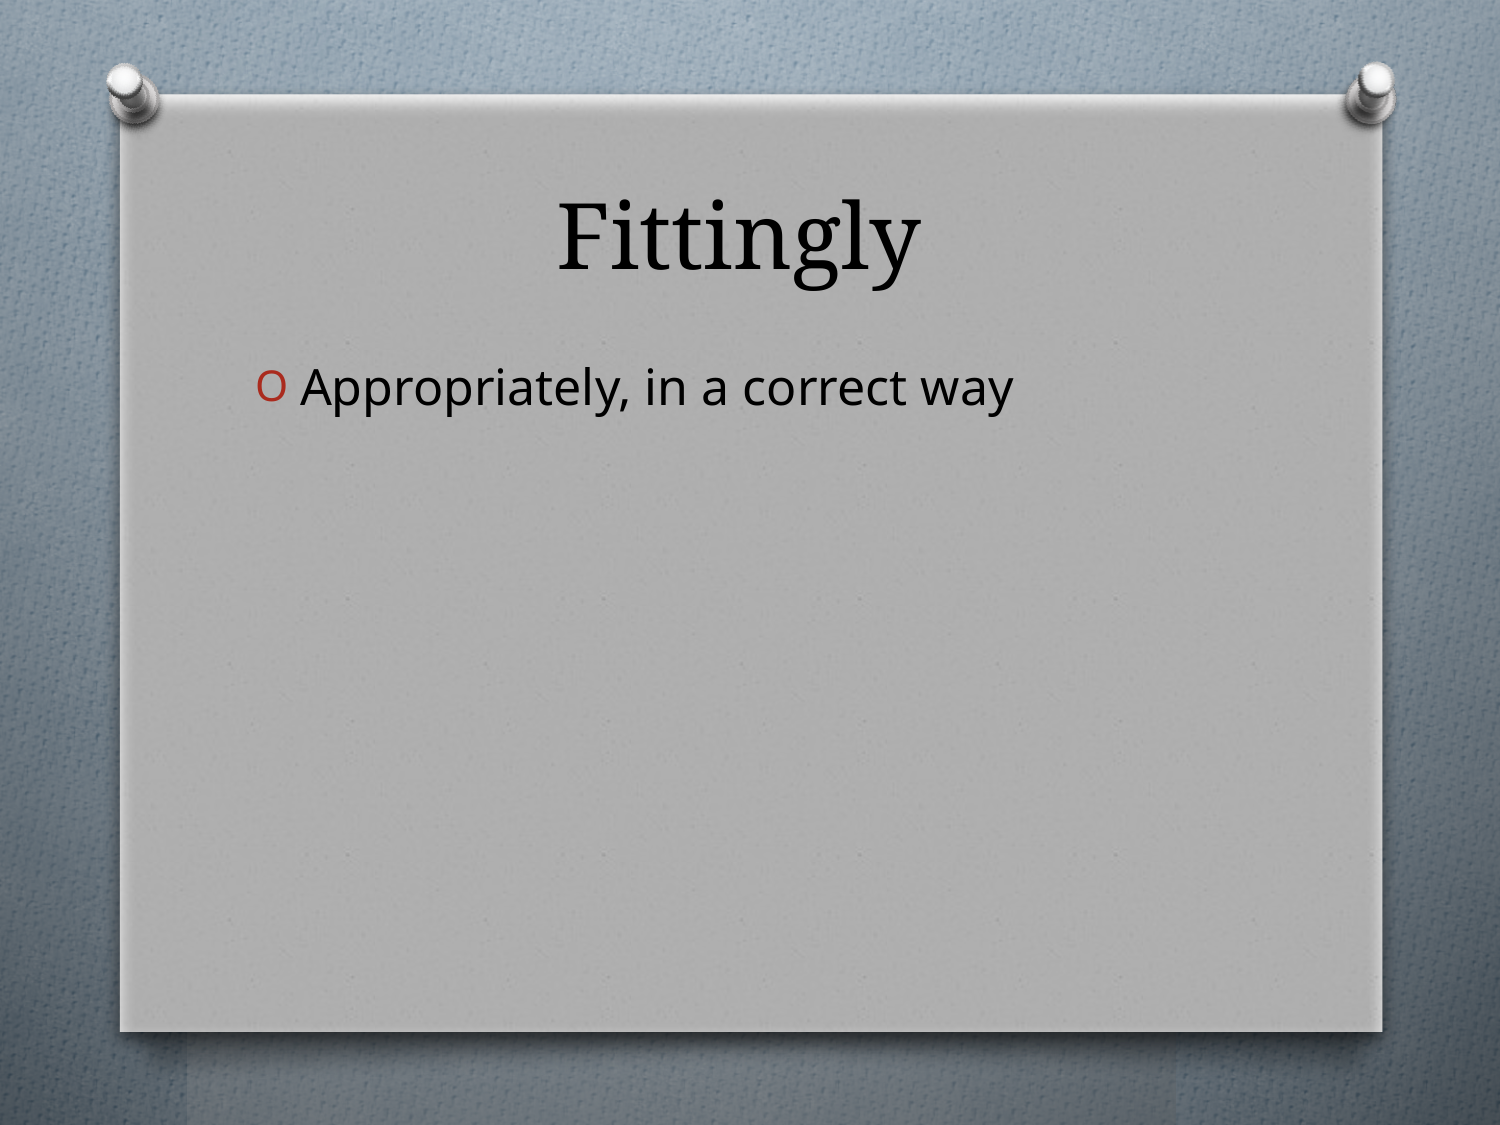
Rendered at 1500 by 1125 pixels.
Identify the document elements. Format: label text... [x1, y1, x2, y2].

title Fittingly [179, 134, 1323, 332]
picture [1317, 35, 1439, 156]
picture [75, 29, 198, 153]
list Appropriately, in a correct way [240, 347, 1257, 939]
